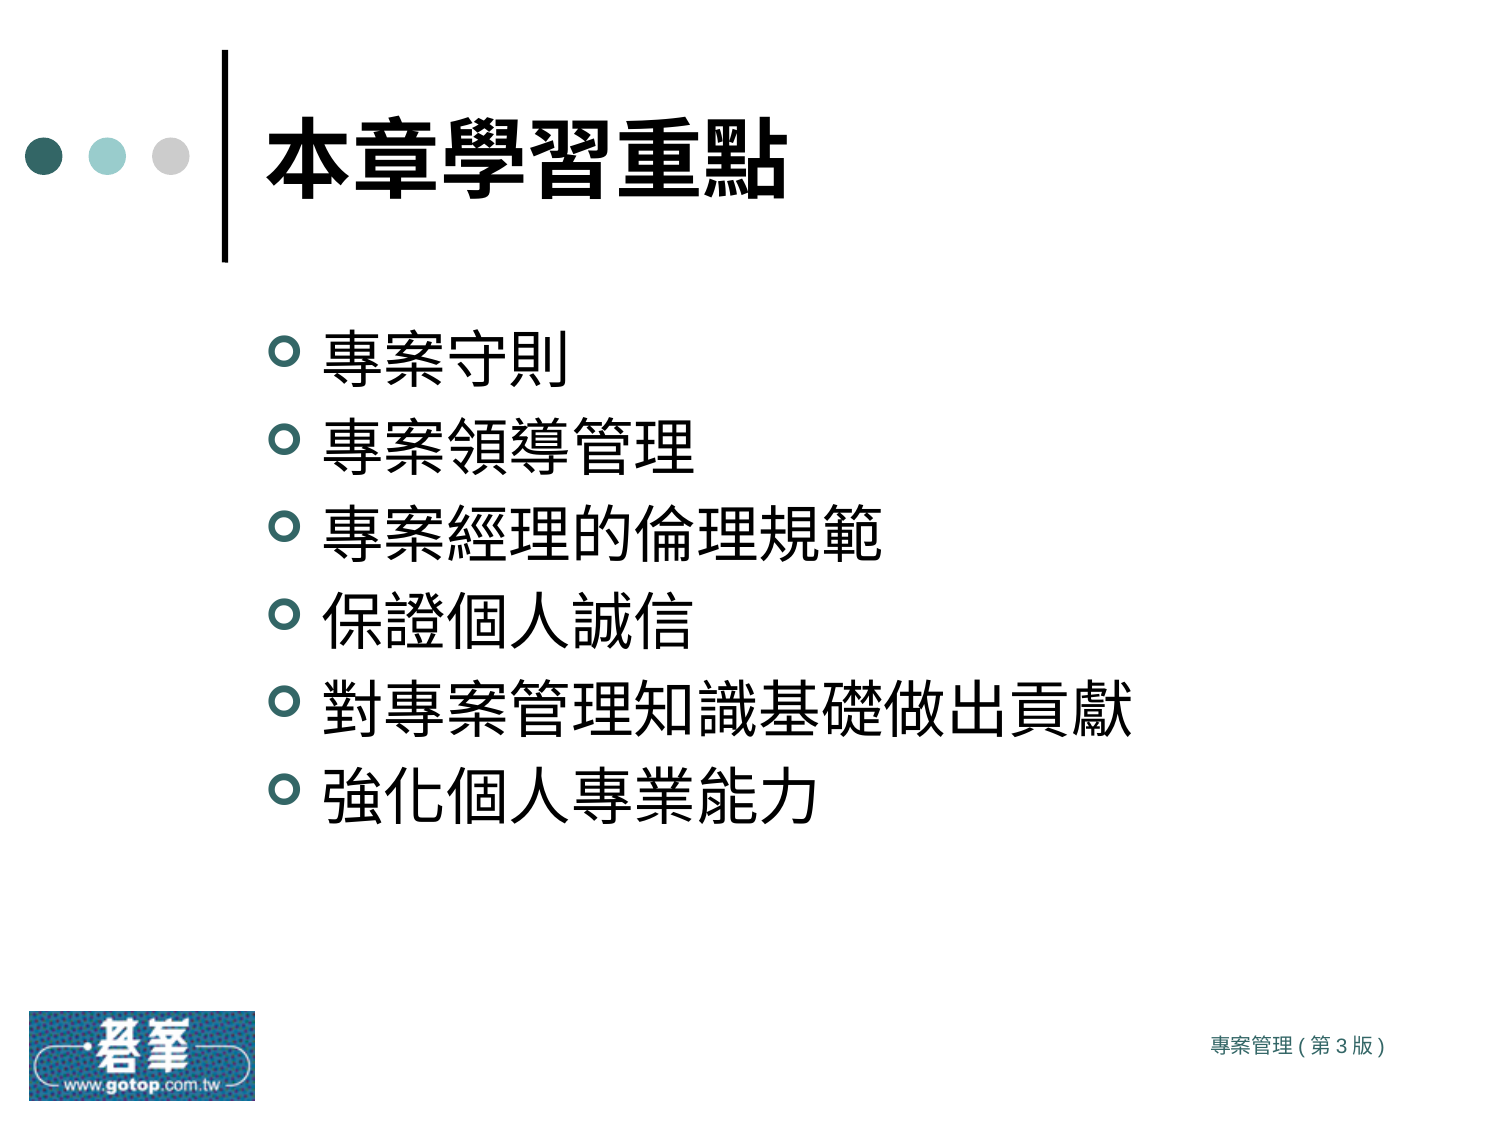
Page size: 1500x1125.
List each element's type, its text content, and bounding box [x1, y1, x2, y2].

slide_number 專案管理(第3版) [1087, 1025, 1400, 1100]
picture [29, 1011, 255, 1101]
title 本章學習重點 [249, 31, 1400, 282]
list 專案守則 專案領導管理 專案經理的倫理規範 保證個人誠信 對專案管理知識基礎做出貢獻 強化個人專業能力 [249, 312, 1400, 988]
